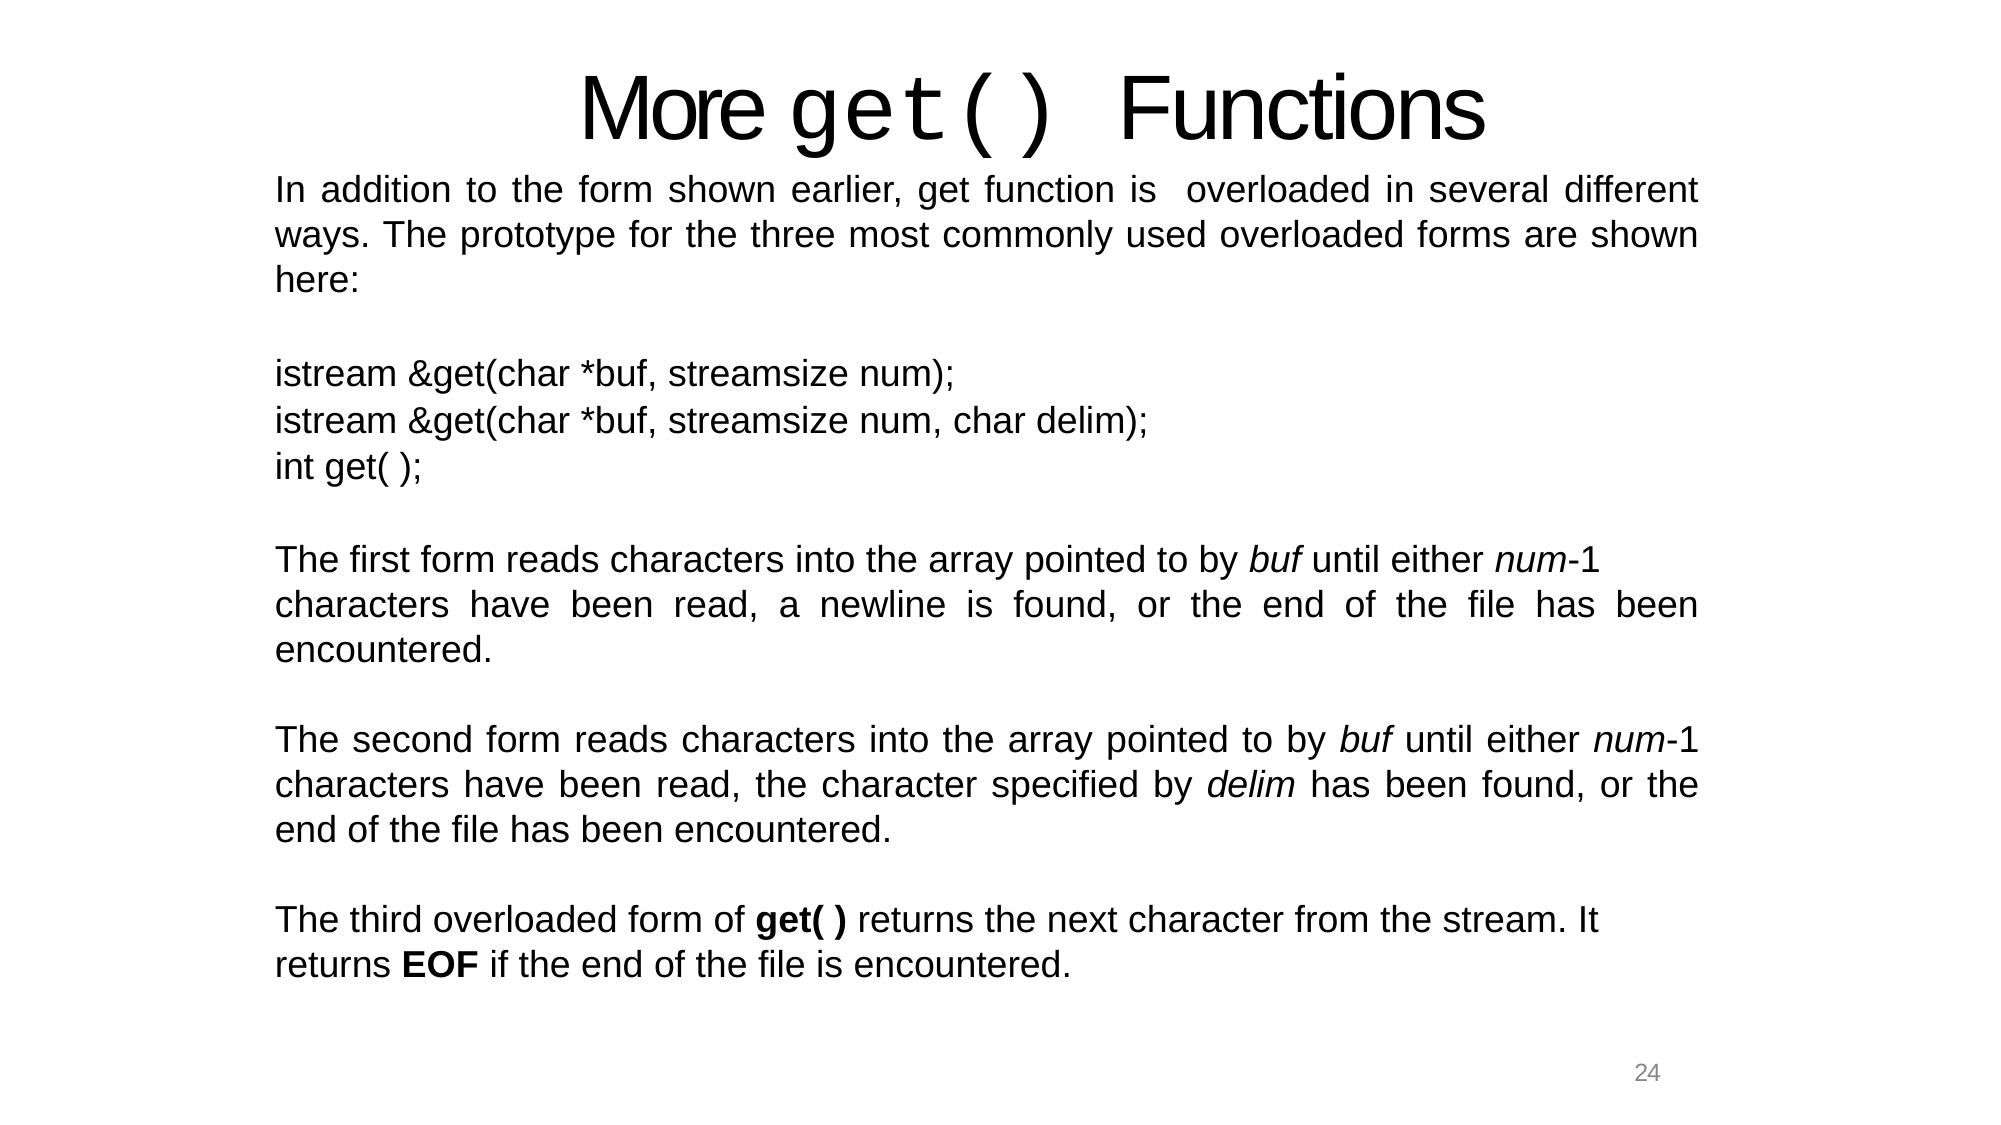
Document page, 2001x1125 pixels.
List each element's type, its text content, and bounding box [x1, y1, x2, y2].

title More get() Functions [490, 46, 1576, 162]
text_box In addition to the form shown earlier, get function is overloaded in several different ways. The prototype for the three most commonly used overloaded forms are shown here: istream &get(char *buf, streamsize num); istream &get(char *buf, streamsize num, char delim); int get( ); The first form reads characters into the array pointed to by buf until either num-1 characters have been read, a newline is found, or the end of the file has been encountered. The second form reads characters into the array pointed to by buf until either num-1 characters have been read, the character specified by delim has been found, or the end of the file has been encountered. The third overloaded form of get( ) returns the next character from the stream. It returns EOF if the end of the file is encountered. [274, 162, 1700, 1034]
text_box 24 [1632, 1054, 1663, 1087]
